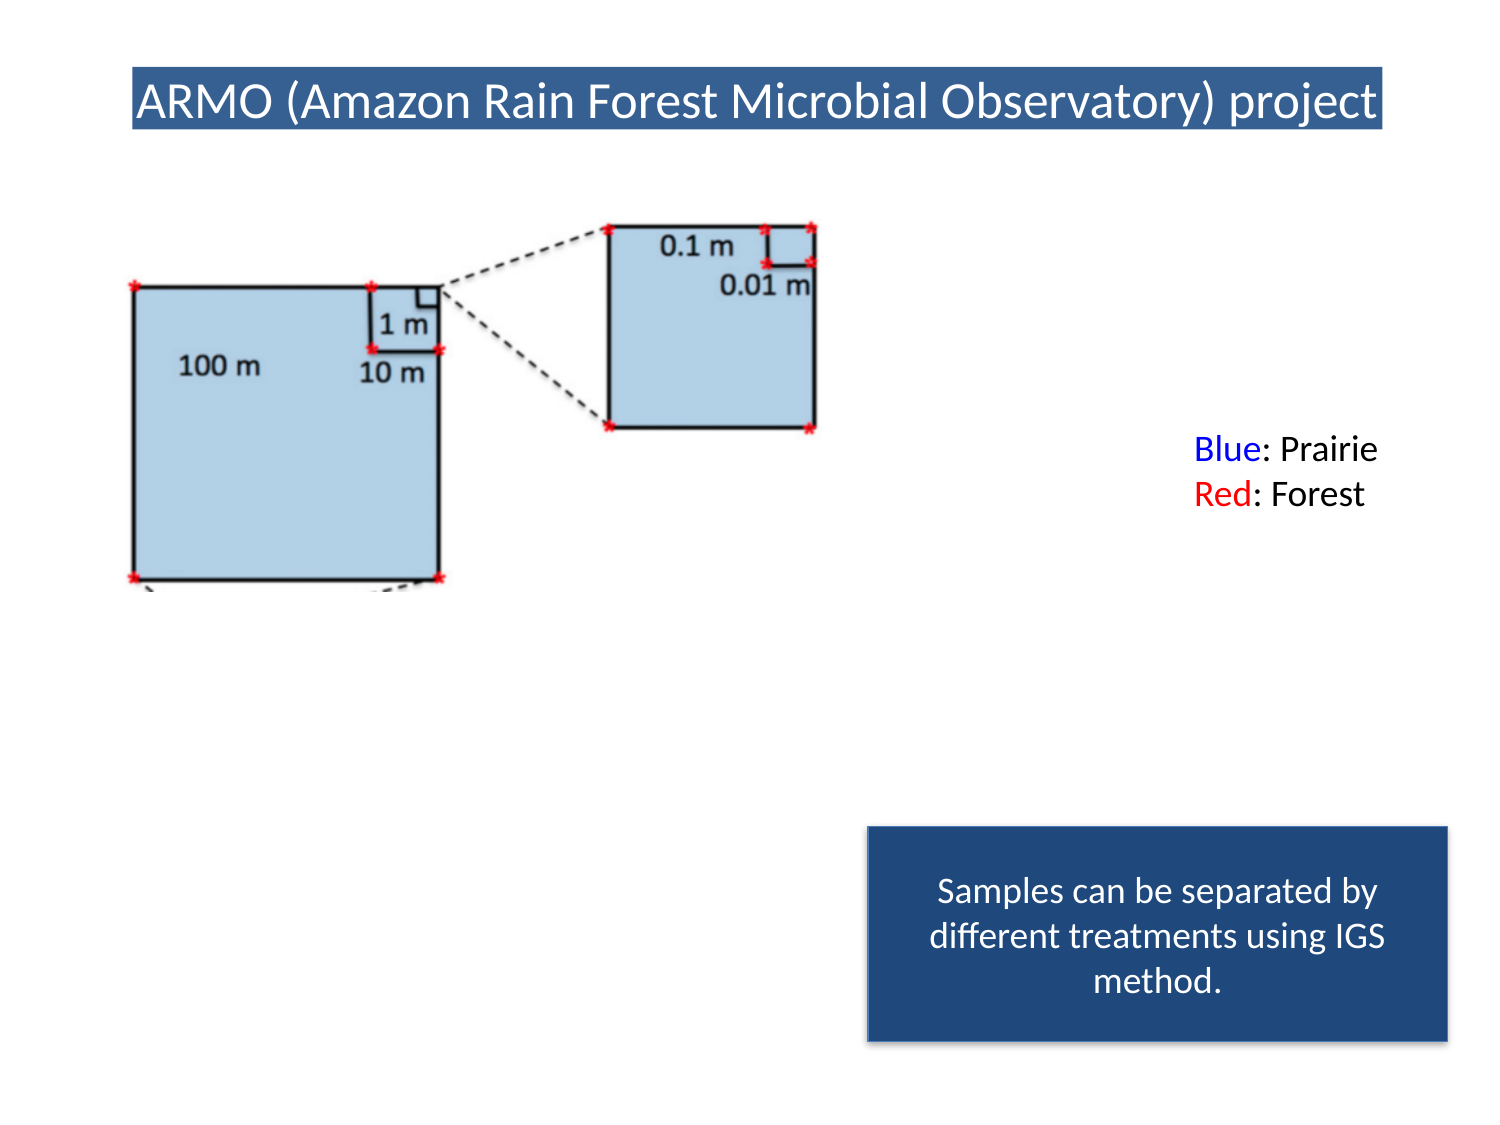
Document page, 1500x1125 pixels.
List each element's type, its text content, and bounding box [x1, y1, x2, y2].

text_box ARMO (Amazon Rain Forest Microbial Observatory) project [132, 66, 1383, 130]
text_box Blue: Prairie Red: Forest [1179, 416, 1394, 522]
text_box Samples can be separated by different treatments using IGS method. [867, 826, 1448, 1042]
picture [111, 189, 851, 593]
